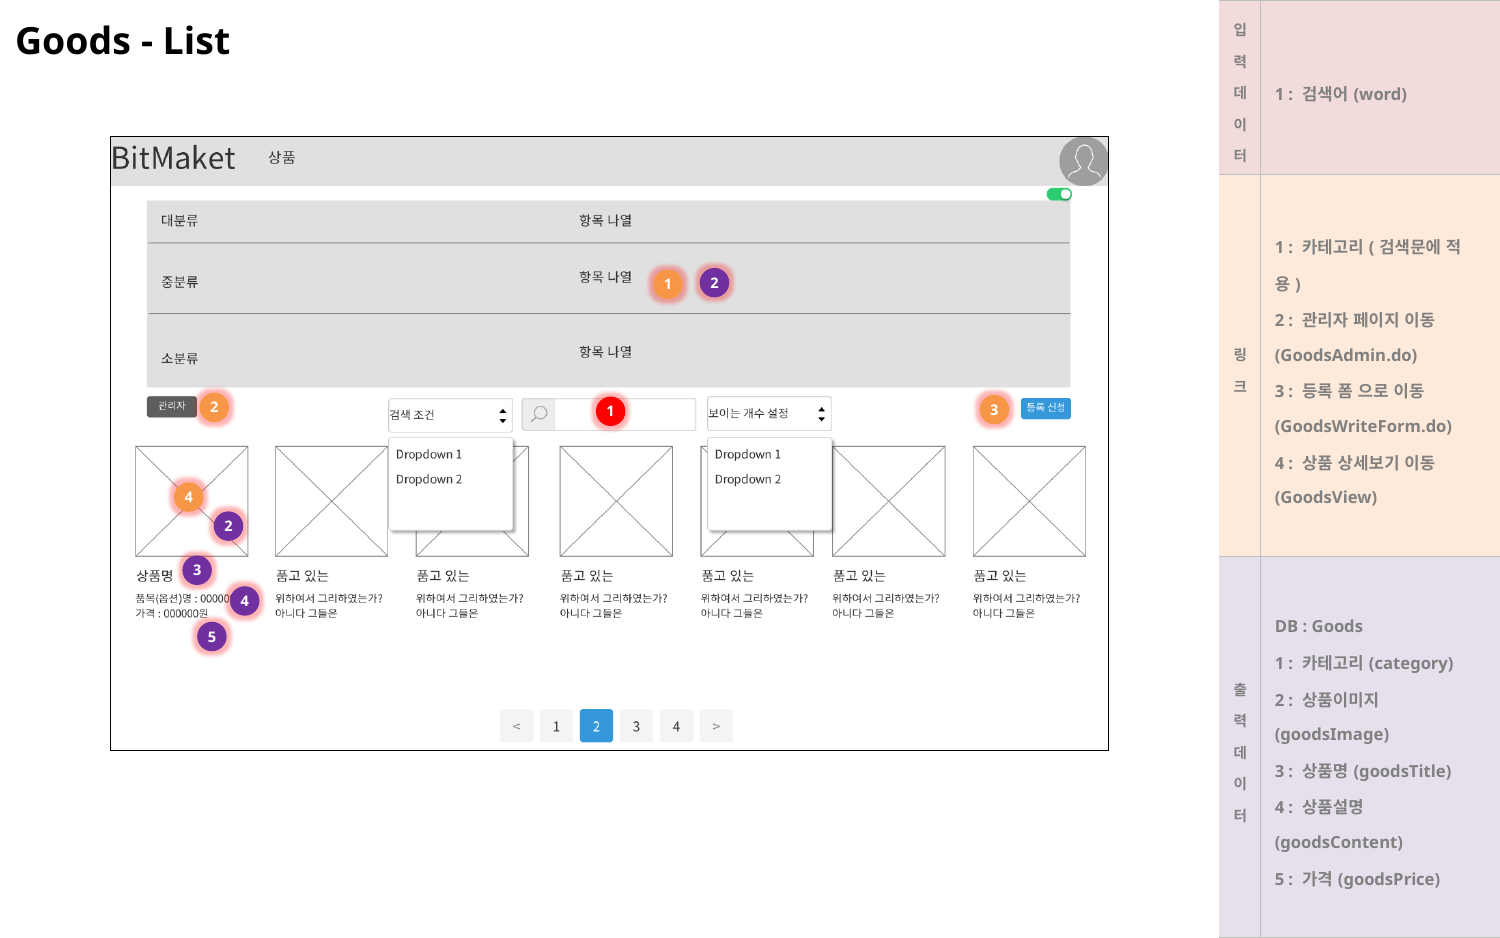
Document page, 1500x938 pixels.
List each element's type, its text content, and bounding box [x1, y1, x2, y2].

table_cell 링크 [1219, 175, 1260, 556]
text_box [182, 390, 247, 425]
text_box Goods - List [0, 0, 1442, 80]
picture [110, 136, 1109, 752]
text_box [165, 553, 230, 587]
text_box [635, 267, 679, 301]
table_header 입력데이터 [1219, 80, 1260, 174]
table_cell 1 : 카테고리(검색문에 적용) 2 : 관리자 페이지 이동 (GoodsAdmin.do) 3 : 등록 폼 으로 이동 (GoodsWriteForm.do) 4 : 상품 상세보기 이동 (GoodsView) [1261, 175, 1500, 556]
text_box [578, 394, 643, 428]
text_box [212, 584, 277, 618]
table_cell 출력데이터 [1219, 557, 1260, 937]
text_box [179, 619, 245, 654]
table_header 1 : 검색어(word) [1261, 1, 1500, 174]
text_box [196, 509, 261, 543]
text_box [156, 480, 221, 514]
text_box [962, 392, 1027, 427]
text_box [682, 265, 747, 300]
table_cell DB : Goods 1 : 카테고리(category) 2 : 상품이미지(goodsImage) 3 : 상품명(goodsTitle) 4 : 상품설명(goodsContent) 5 : 가격(goodsPrice) [1261, 557, 1500, 937]
